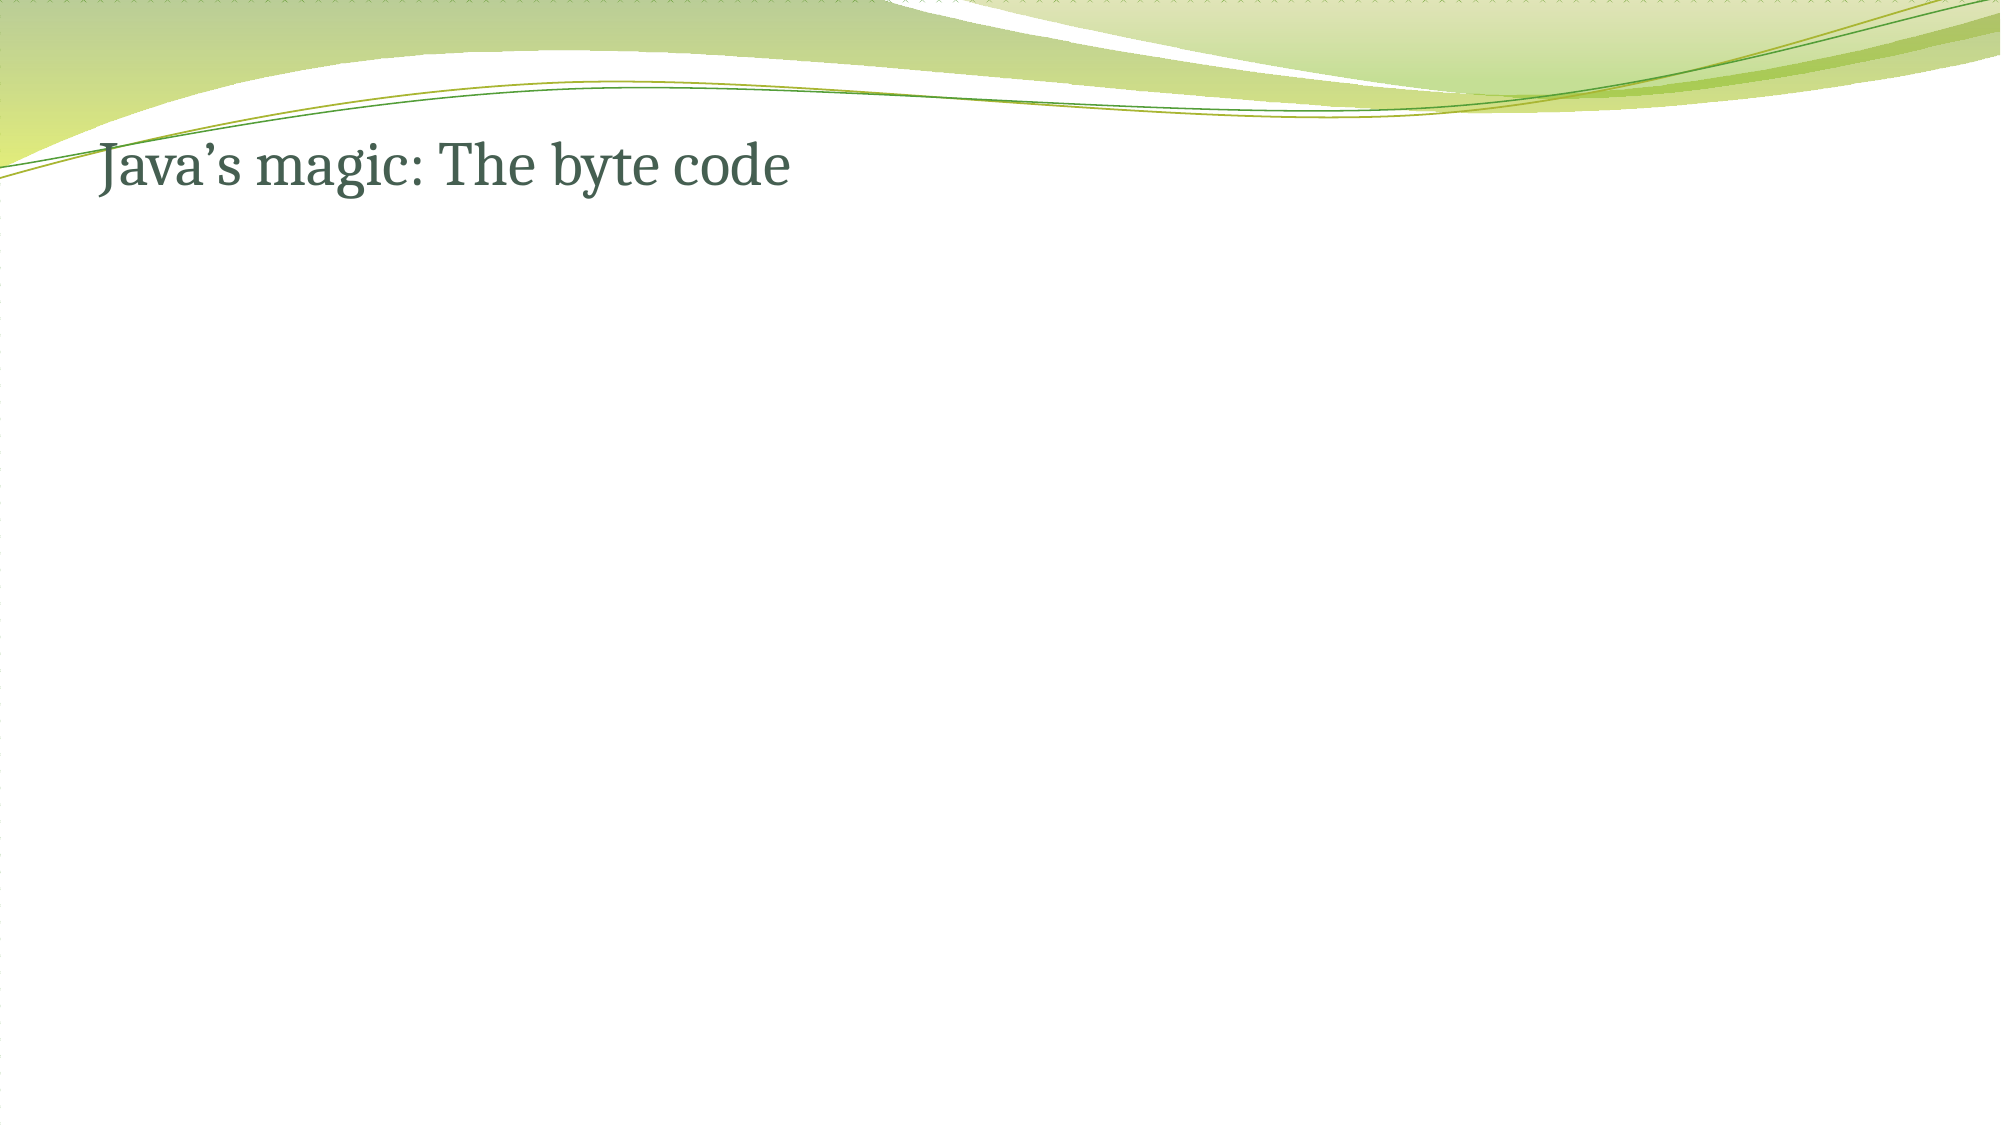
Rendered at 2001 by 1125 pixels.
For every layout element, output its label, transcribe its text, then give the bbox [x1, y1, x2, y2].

title Java’s magic: The byte code [99, 115, 1900, 199]
